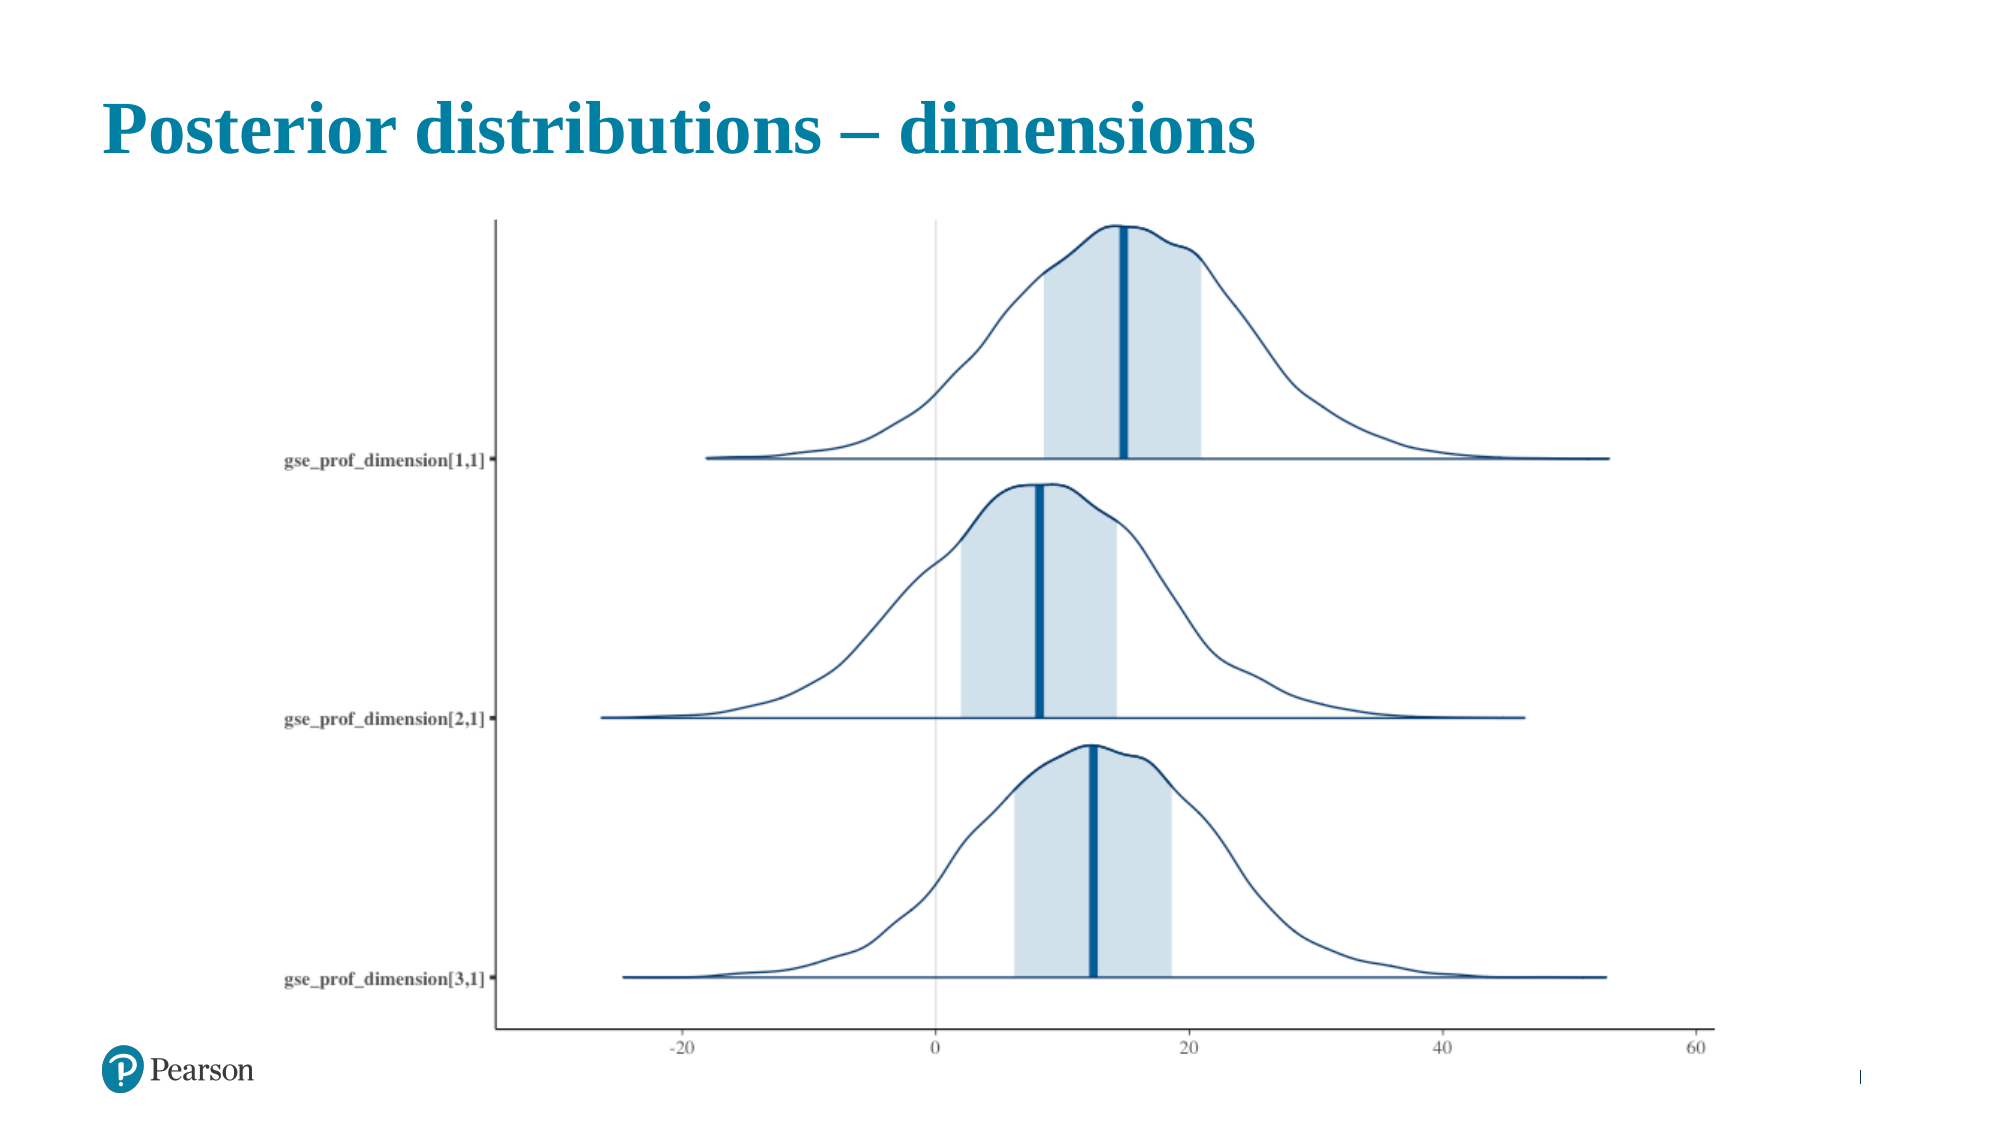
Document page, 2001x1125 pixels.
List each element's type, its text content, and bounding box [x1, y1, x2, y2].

picture [110, 1054, 136, 1080]
picture [128, 1045, 254, 1093]
picture [273, 208, 1727, 1070]
title Posterior distributions – dimensions [102, 68, 1898, 249]
picture [102, 1045, 118, 1062]
picture [102, 1079, 113, 1093]
